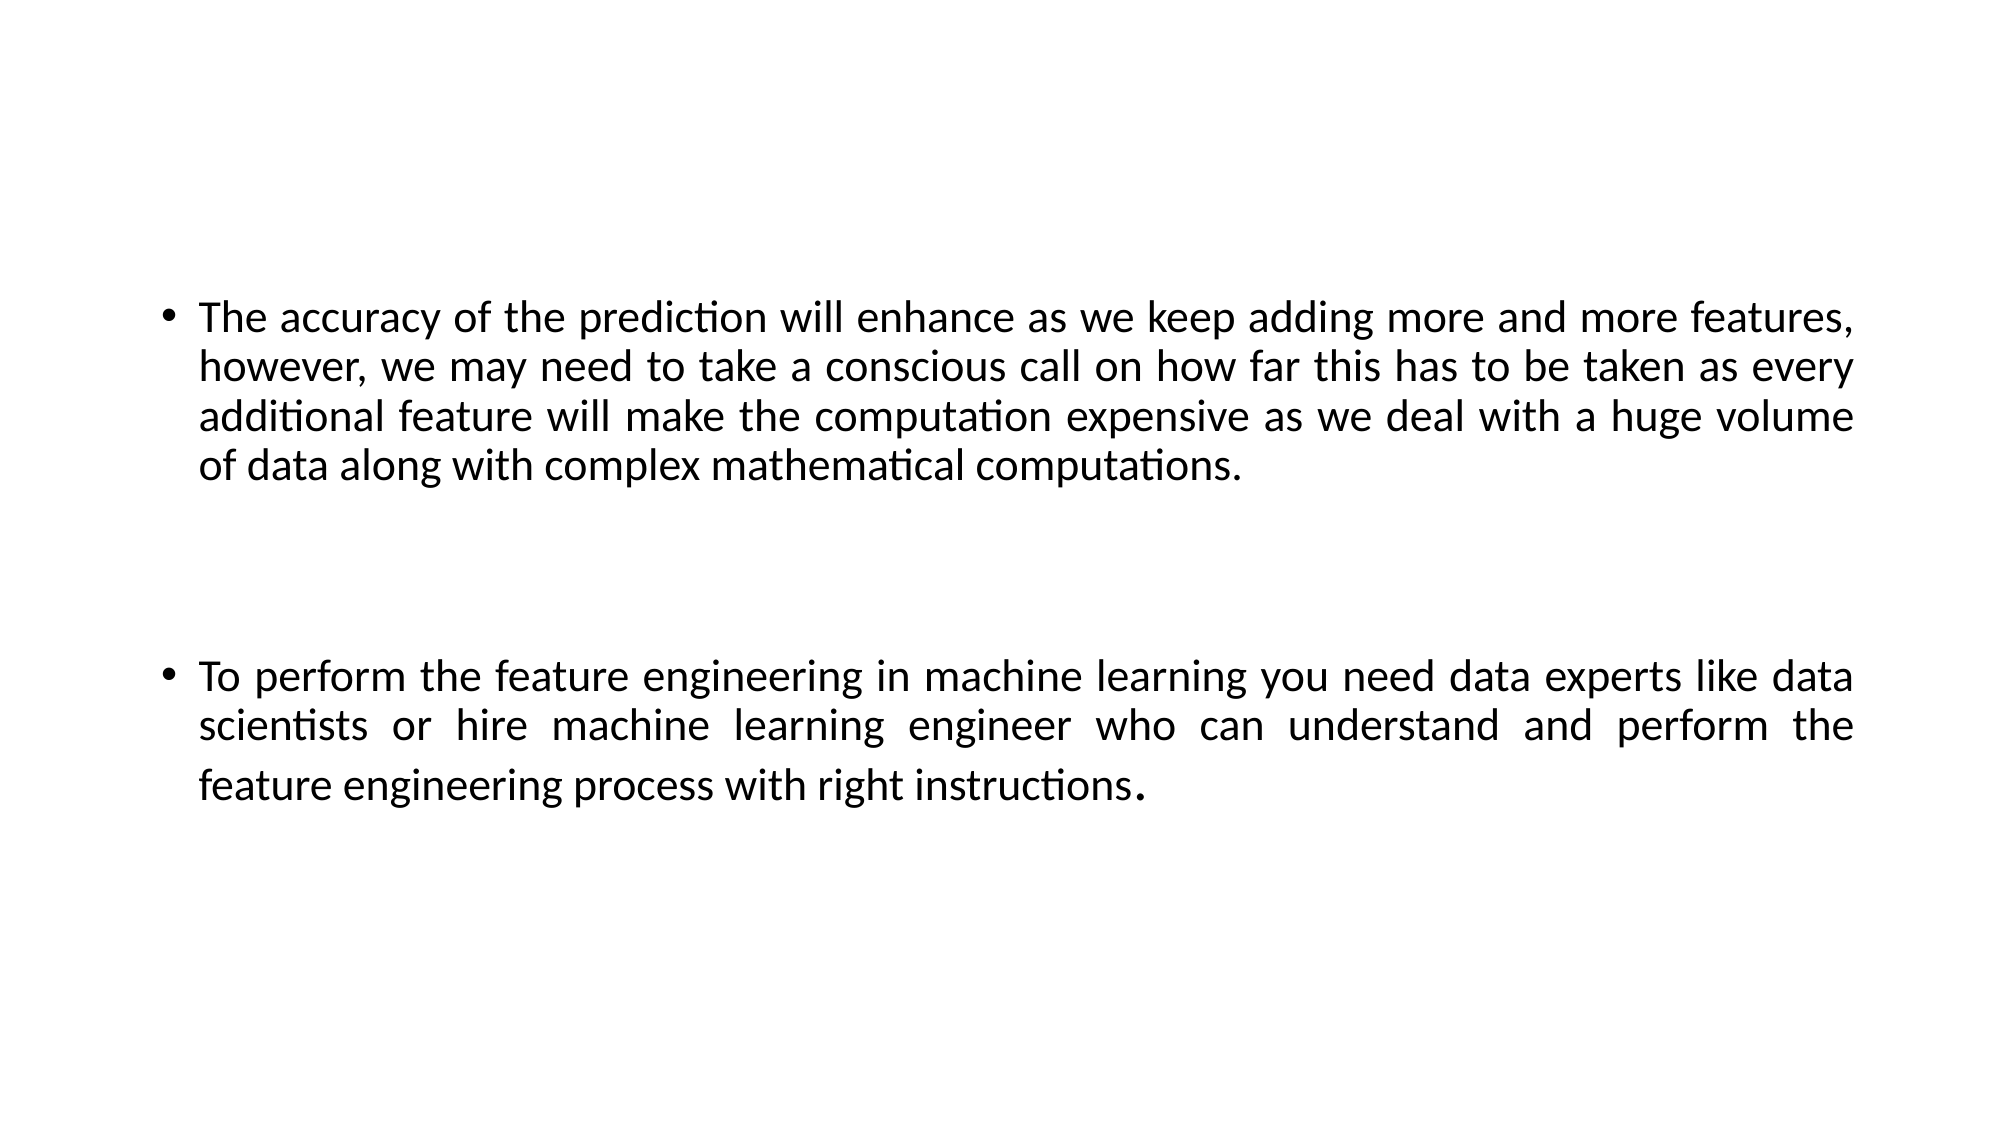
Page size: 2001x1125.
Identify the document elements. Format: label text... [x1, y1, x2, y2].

list The accuracy of the prediction will enhance as we keep adding more and more features, however, we may need to take a conscious call on how far this has to be taken as every additional feature will make the computation expensive as we deal with a huge volume of data along with complex mathematical computations. To perform the feature engineering in machine learning you need data experts like data scientists or hire machine learning engineer who can understand and perform the feature engineering process with right instructions. [146, 285, 1871, 882]
